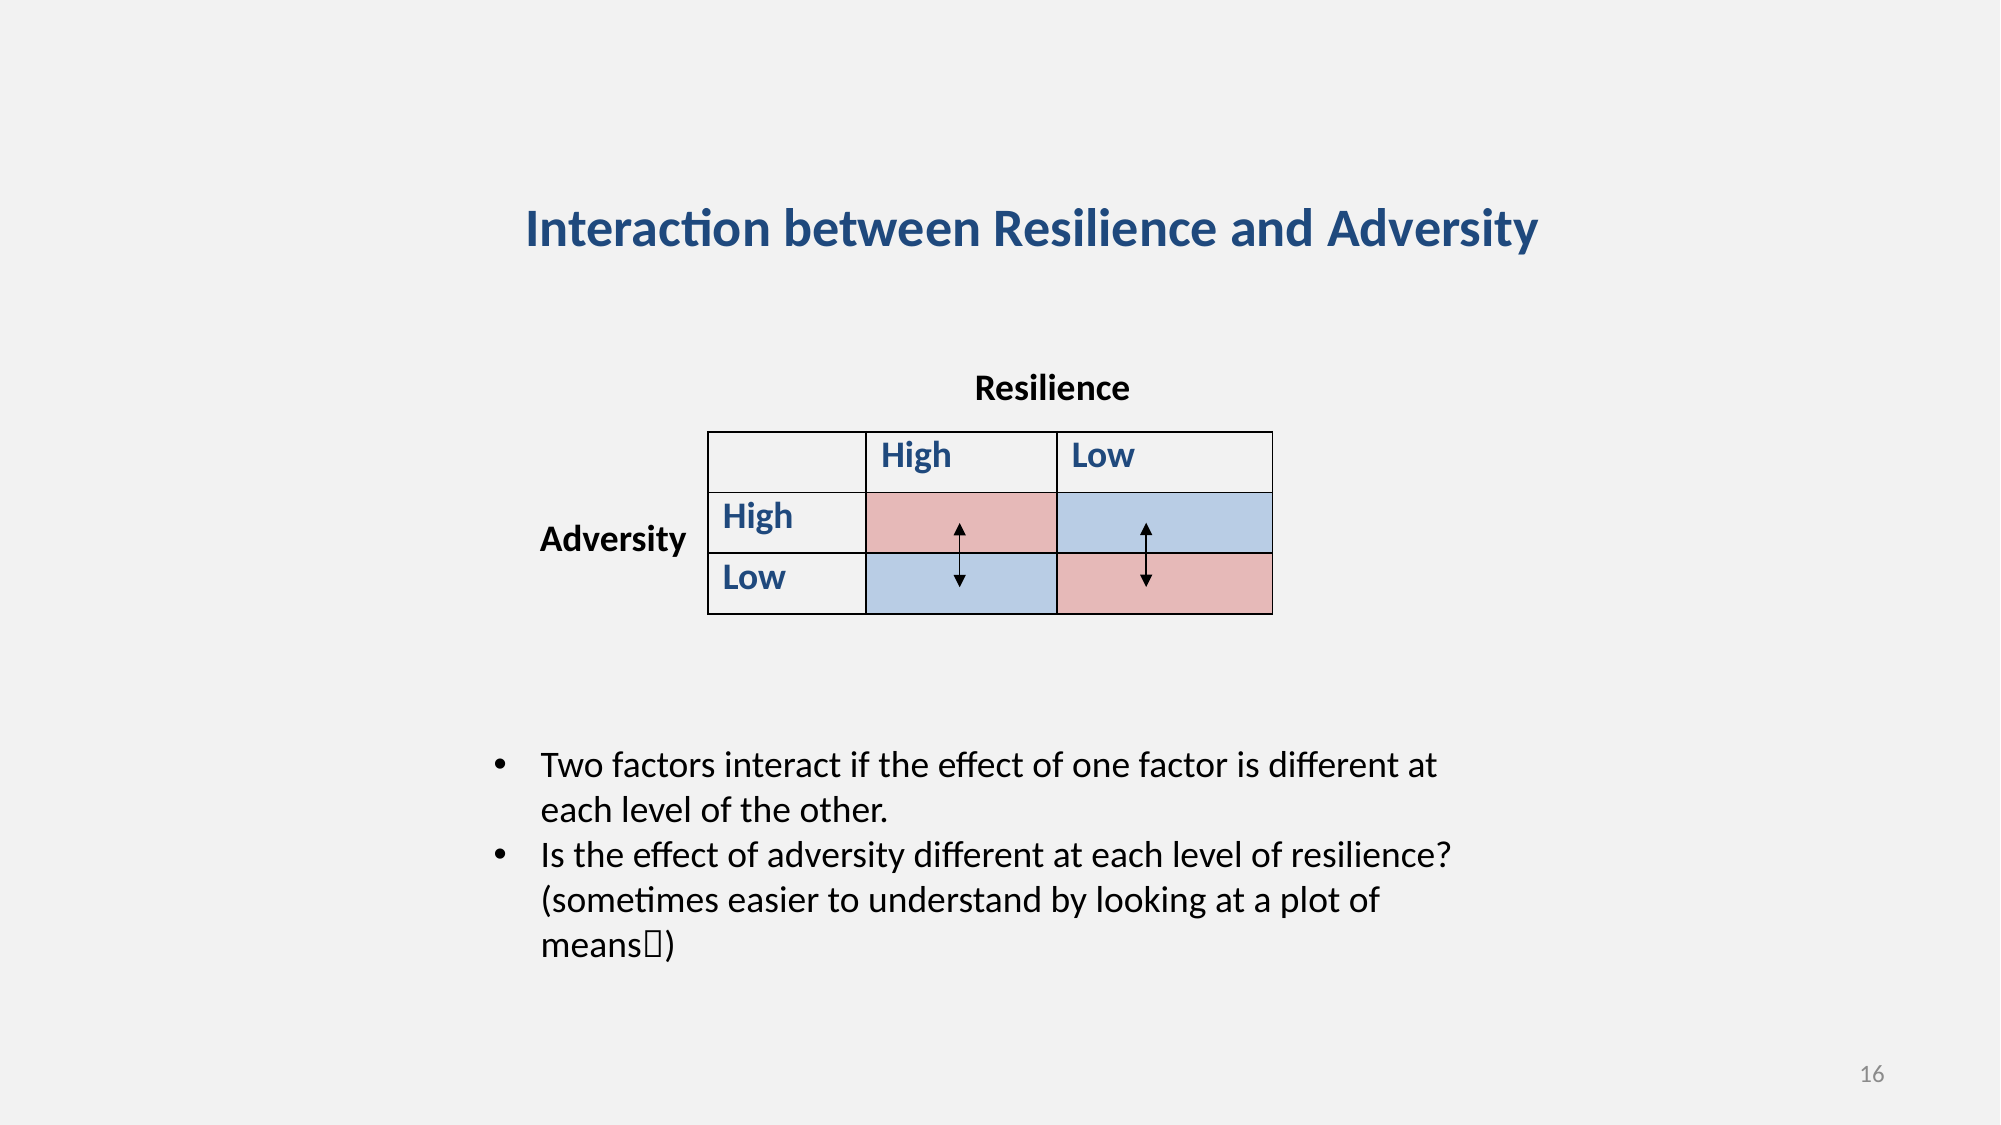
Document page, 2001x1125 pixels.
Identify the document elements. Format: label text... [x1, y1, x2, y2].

table_cell High [709, 493, 865, 552]
text_box Two factors interact if the effect of one factor is different at each level of the other. Is the effect of adversity different at each level of resilience? (sometimes easier to understand by looking at a plot of means) [478, 733, 1522, 973]
list Interaction between Resilience and Adversity [510, 185, 1568, 838]
table_cell [867, 493, 1056, 552]
table_header Low [1058, 433, 1272, 492]
table_cell Low [709, 554, 865, 613]
table_header High [867, 433, 1056, 492]
table_cell [1058, 493, 1272, 552]
slide_number 16 [1433, 1042, 1900, 1103]
table_cell [1058, 554, 1272, 613]
text_box Adversity [524, 506, 702, 567]
table_cell [867, 554, 1056, 613]
text_box Resilience [960, 355, 1146, 416]
table_header [709, 433, 865, 492]
